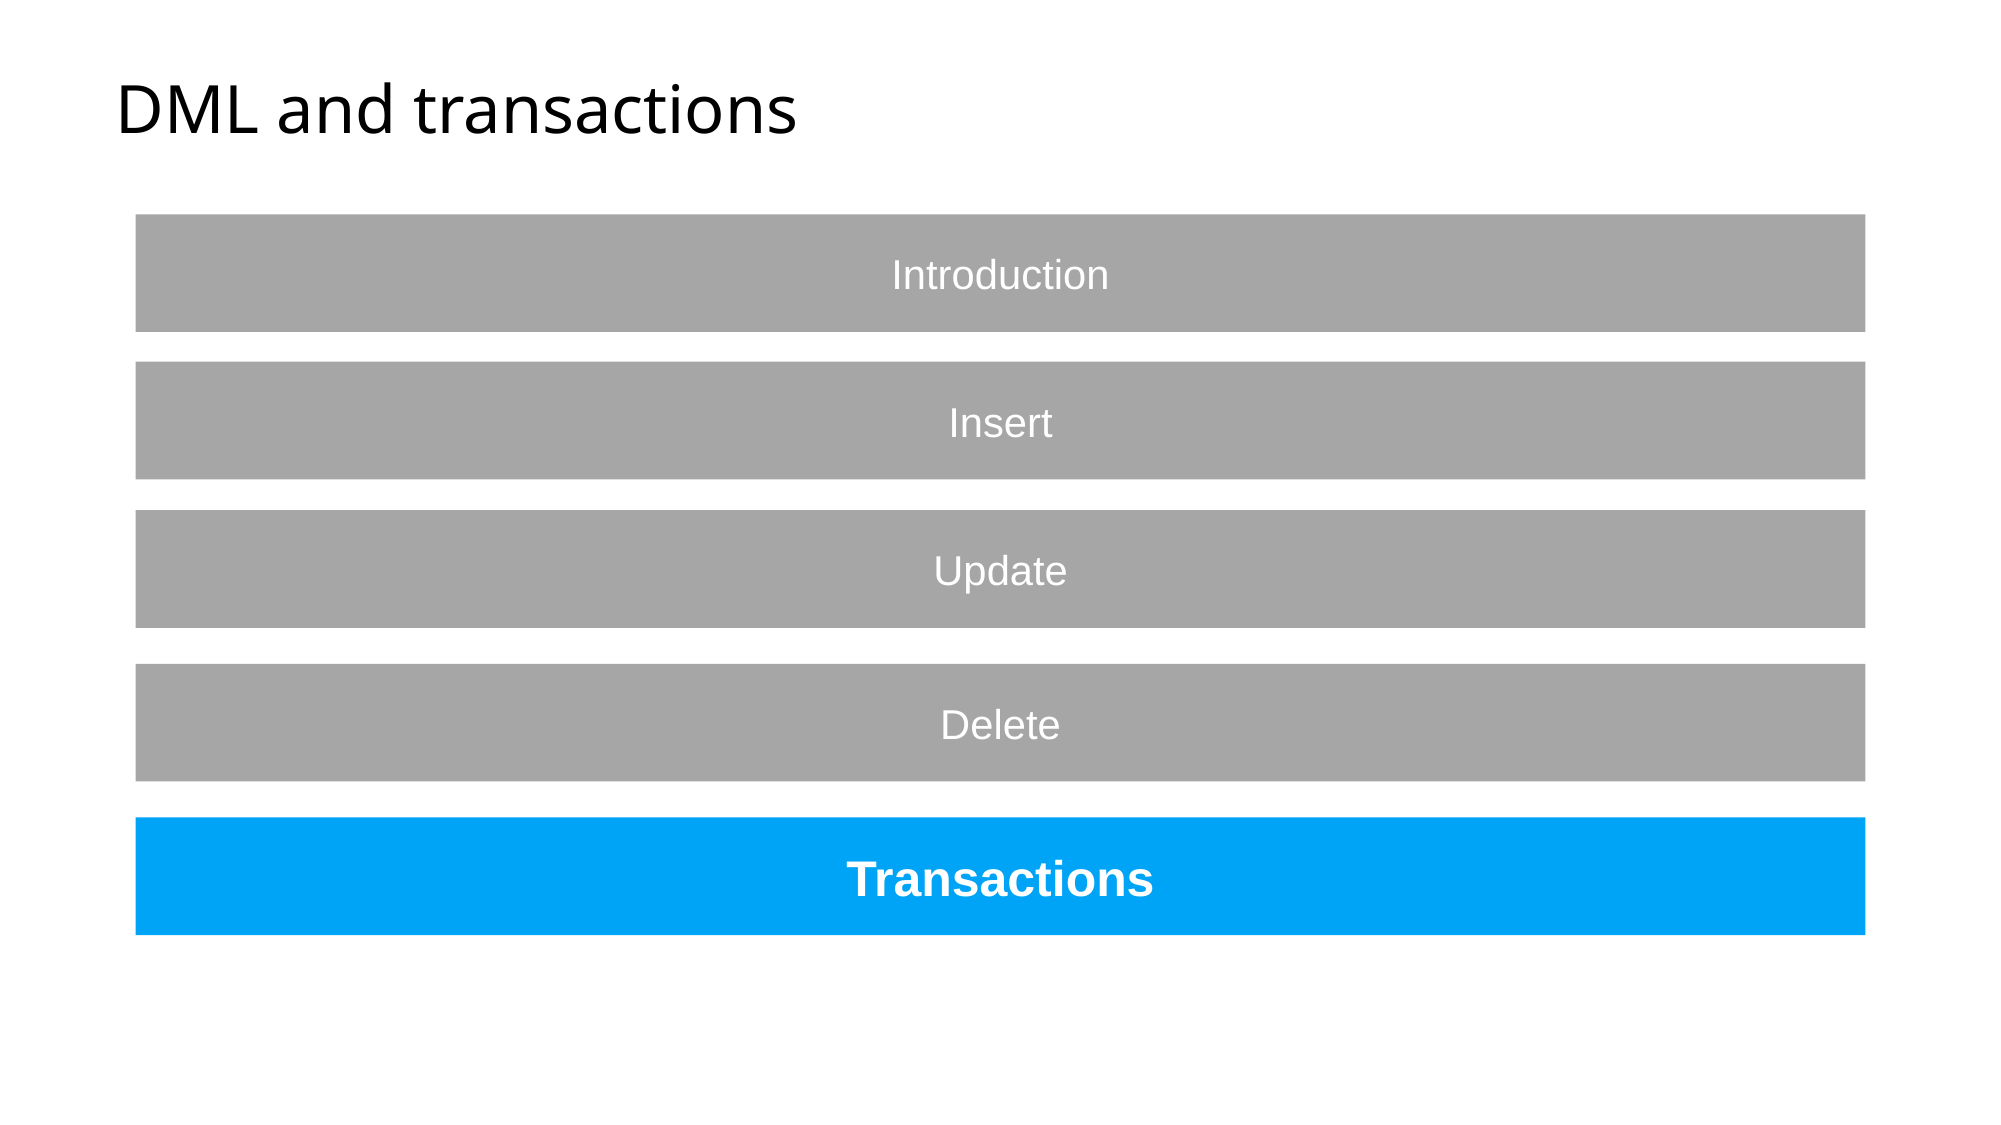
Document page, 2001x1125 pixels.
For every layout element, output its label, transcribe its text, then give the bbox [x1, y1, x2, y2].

text_box Introduction [135, 213, 1866, 333]
text_box Update [135, 509, 1866, 629]
text_box Transactions [135, 816, 1866, 936]
text_box Delete [135, 663, 1866, 783]
text_box DML and transactions [100, 59, 1910, 155]
text_box Insert [135, 361, 1866, 480]
